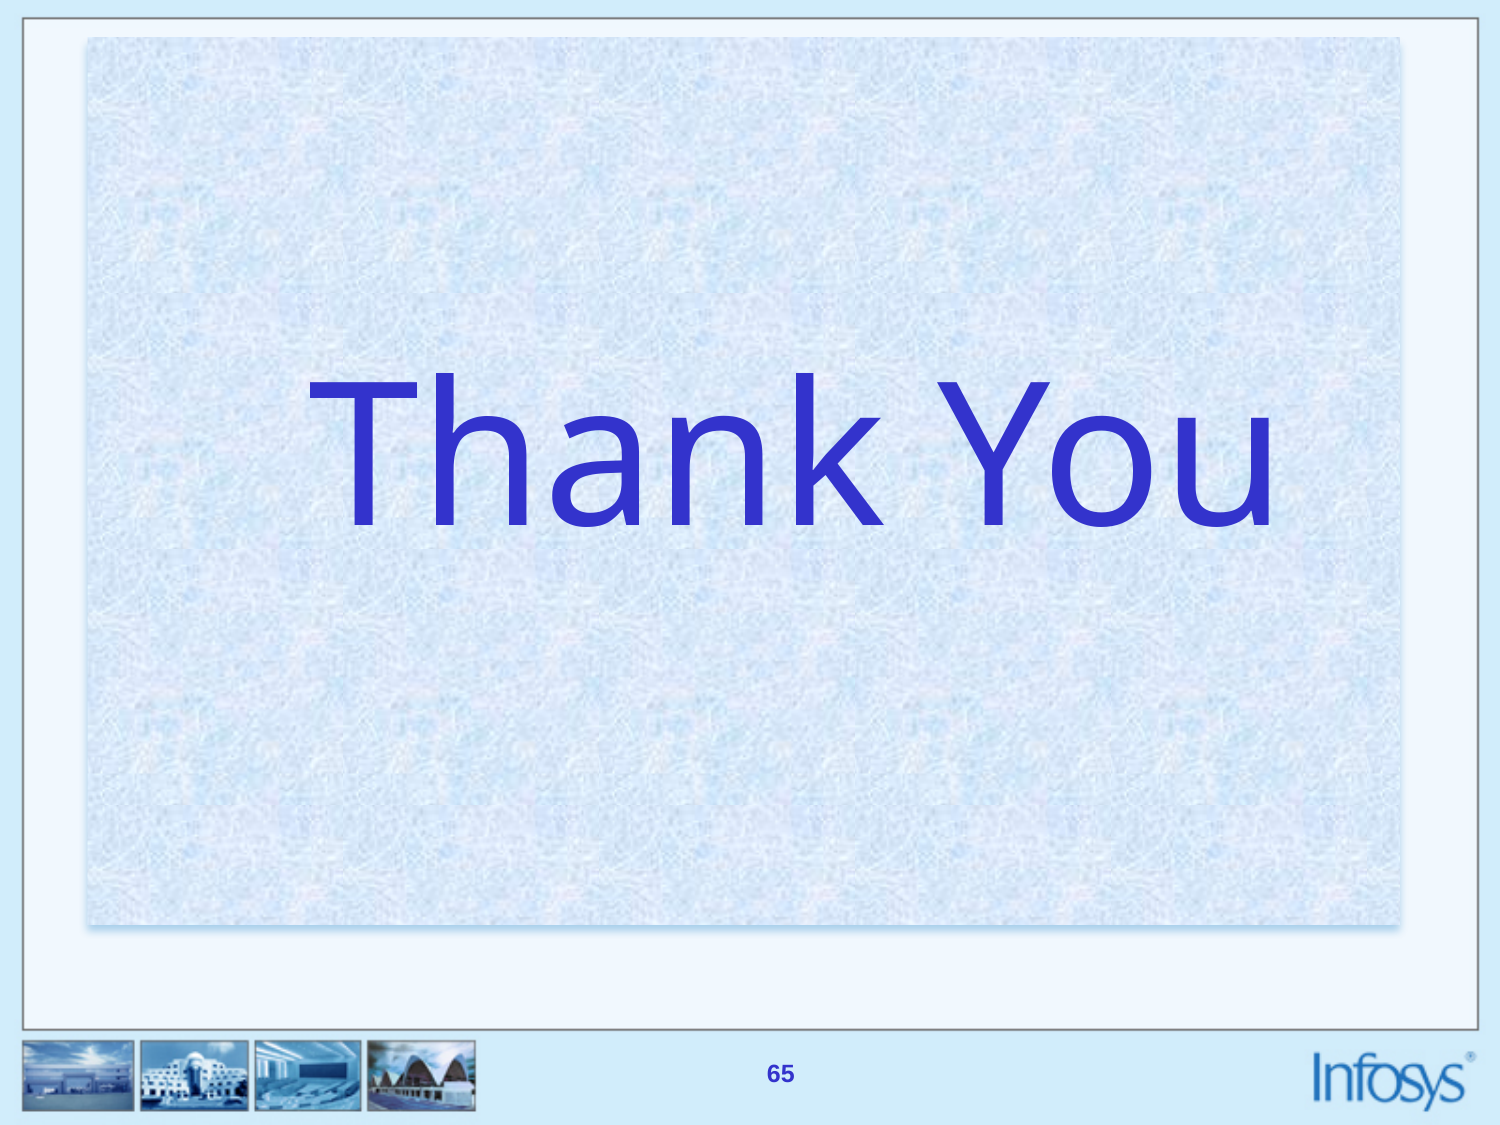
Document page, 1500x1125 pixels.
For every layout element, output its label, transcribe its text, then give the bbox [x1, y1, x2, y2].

picture [0, 0, 1500, 1125]
title Thank You [1405, 437, 1413, 638]
list Thank You [87, 37, 1401, 926]
